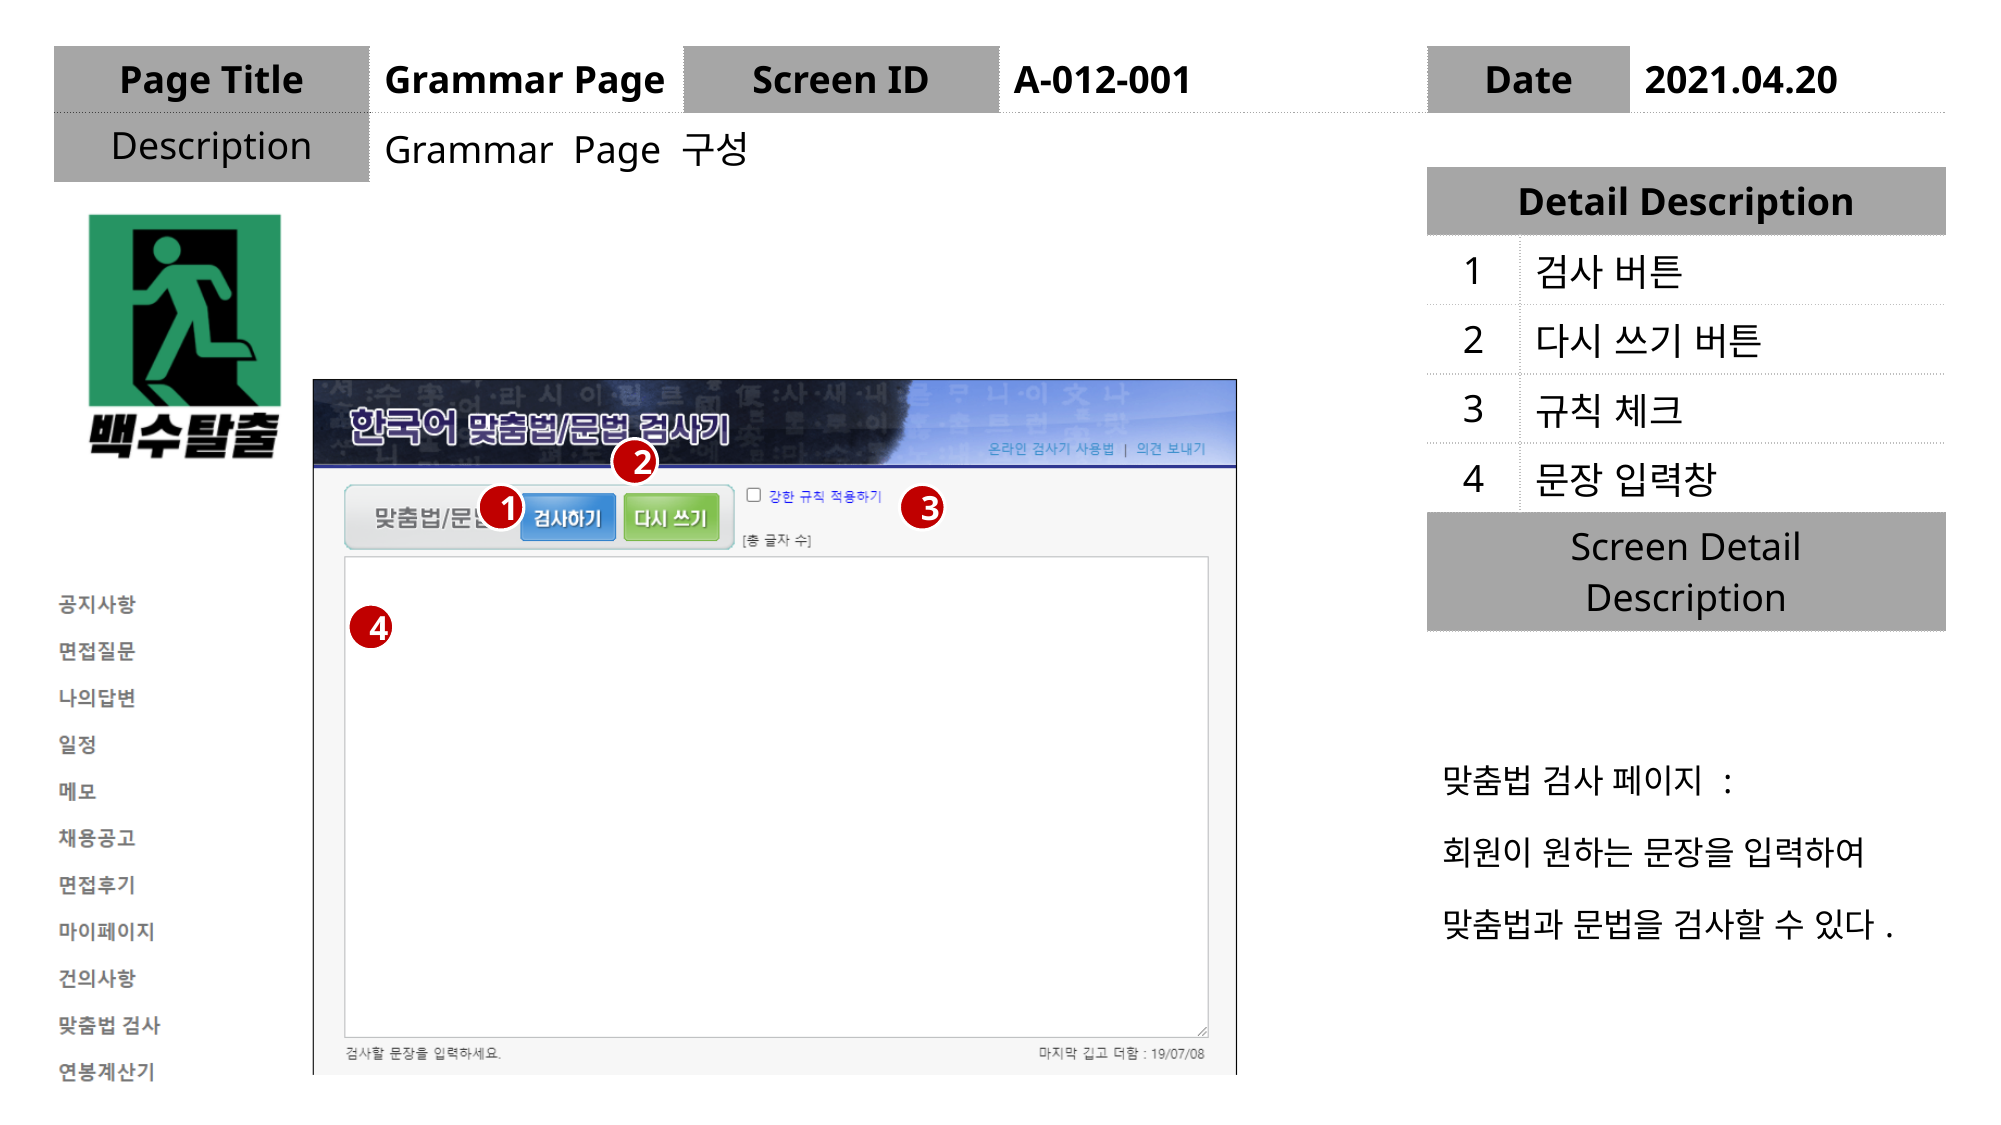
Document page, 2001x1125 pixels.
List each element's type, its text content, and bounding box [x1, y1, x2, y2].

table_cell 규칙 체크 [1520, 374, 1946, 443]
table_header Page Title [54, 46, 369, 113]
table_cell 맞춤법 검사 페이지 : 회원이 원하는 문장을 입력하여 맞춤법과 문법을 검사할 수 있다. [1427, 631, 1946, 1047]
table_cell 4 [1427, 443, 1520, 512]
table_header Grammar Page [369, 46, 684, 113]
table_header Screen ID [684, 46, 999, 113]
table_cell 2 [1427, 304, 1520, 374]
table_cell 검사 버튼 [1520, 235, 1946, 304]
table_cell 다시 쓰기 버튼 [1520, 304, 1946, 374]
table_cell 문장 입력창 [1520, 443, 1946, 512]
table_cell 3 [1427, 374, 1520, 443]
table_header Date [1428, 46, 1630, 113]
picture [53, 203, 1262, 1125]
table_cell Description [54, 113, 369, 182]
table_header 2021.04.20 [1630, 46, 1945, 113]
table_header Detail Description [1427, 167, 1946, 235]
table_header A-012-001 [999, 46, 1428, 113]
table_cell Grammar Page 구성 [369, 113, 1945, 182]
table_cell 1 [1427, 235, 1520, 304]
table_cell Screen Detail Description [1427, 512, 1946, 631]
